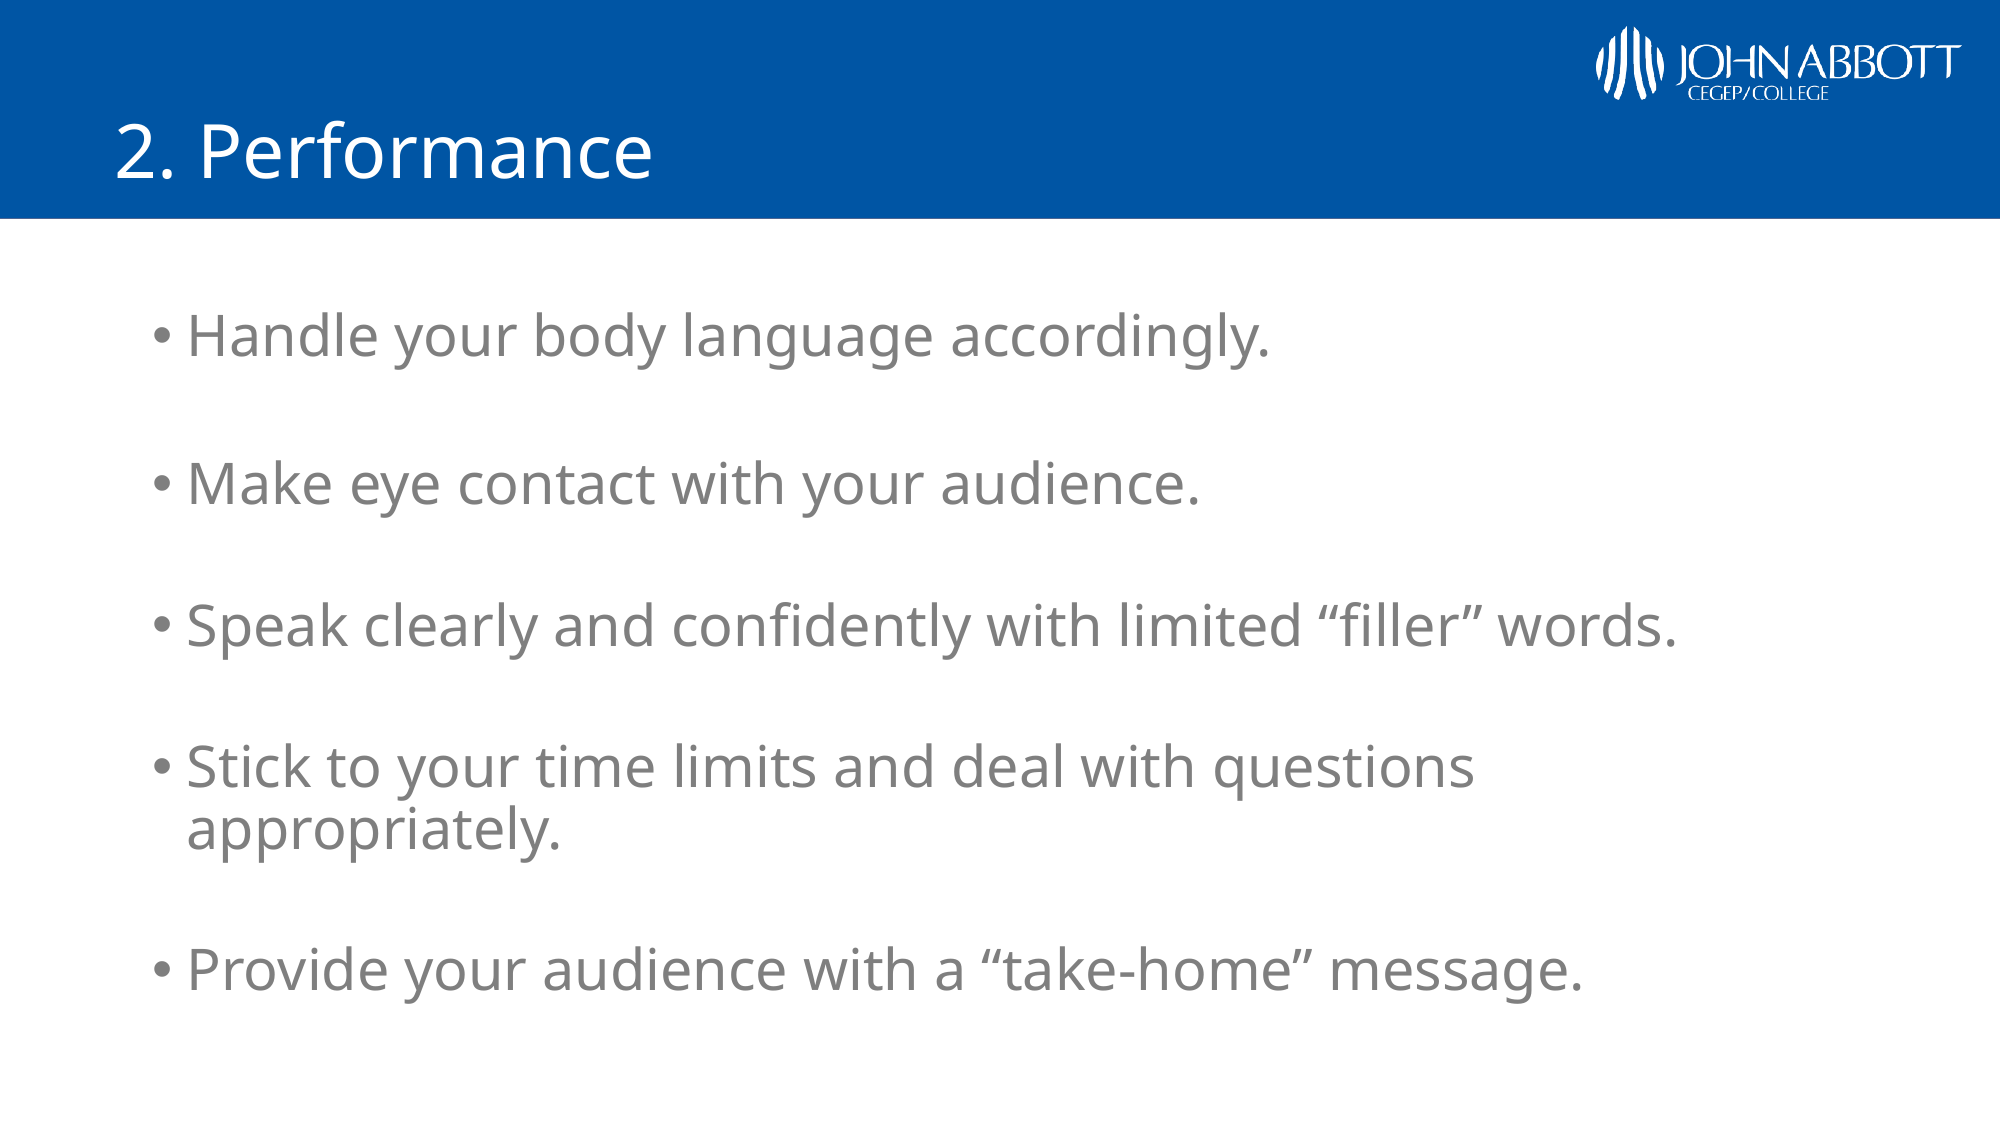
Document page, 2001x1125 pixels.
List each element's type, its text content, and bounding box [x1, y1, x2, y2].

list Handle your body language accordingly. Make eye contact with your audience. Speak clearly and confidently with limited “filler” words. Stick to your time limits and deal with questions appropriately. Provide your audience with a “take-home” message. [137, 299, 1863, 1014]
title 2. Performance [99, 0, 1863, 202]
picture [1863, 26, 1962, 100]
